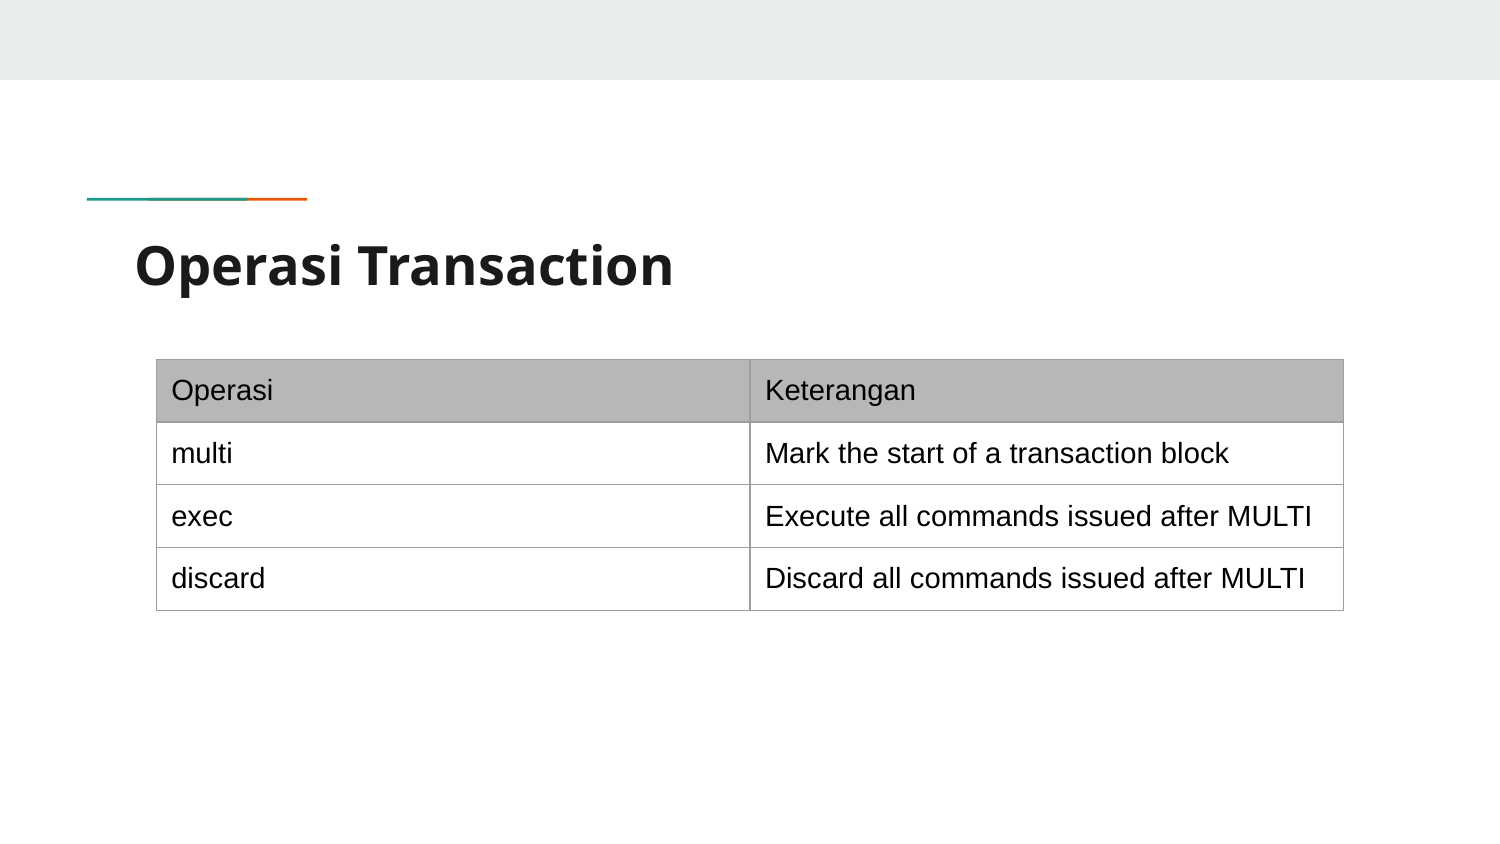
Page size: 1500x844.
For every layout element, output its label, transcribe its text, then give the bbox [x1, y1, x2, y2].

table_cell Execute all commands issued after MULTI [751, 485, 1343, 547]
table_cell Discard all commands issued after MULTI [751, 548, 1343, 610]
table_cell exec [157, 485, 749, 547]
table_cell Mark the start of a transaction block [751, 423, 1343, 484]
table_header Operasi [157, 360, 749, 421]
title Operasi Transaction [119, 216, 1381, 305]
table_header Keterangan [751, 360, 1343, 421]
table_cell discard [157, 548, 749, 610]
table_cell multi [157, 423, 749, 484]
